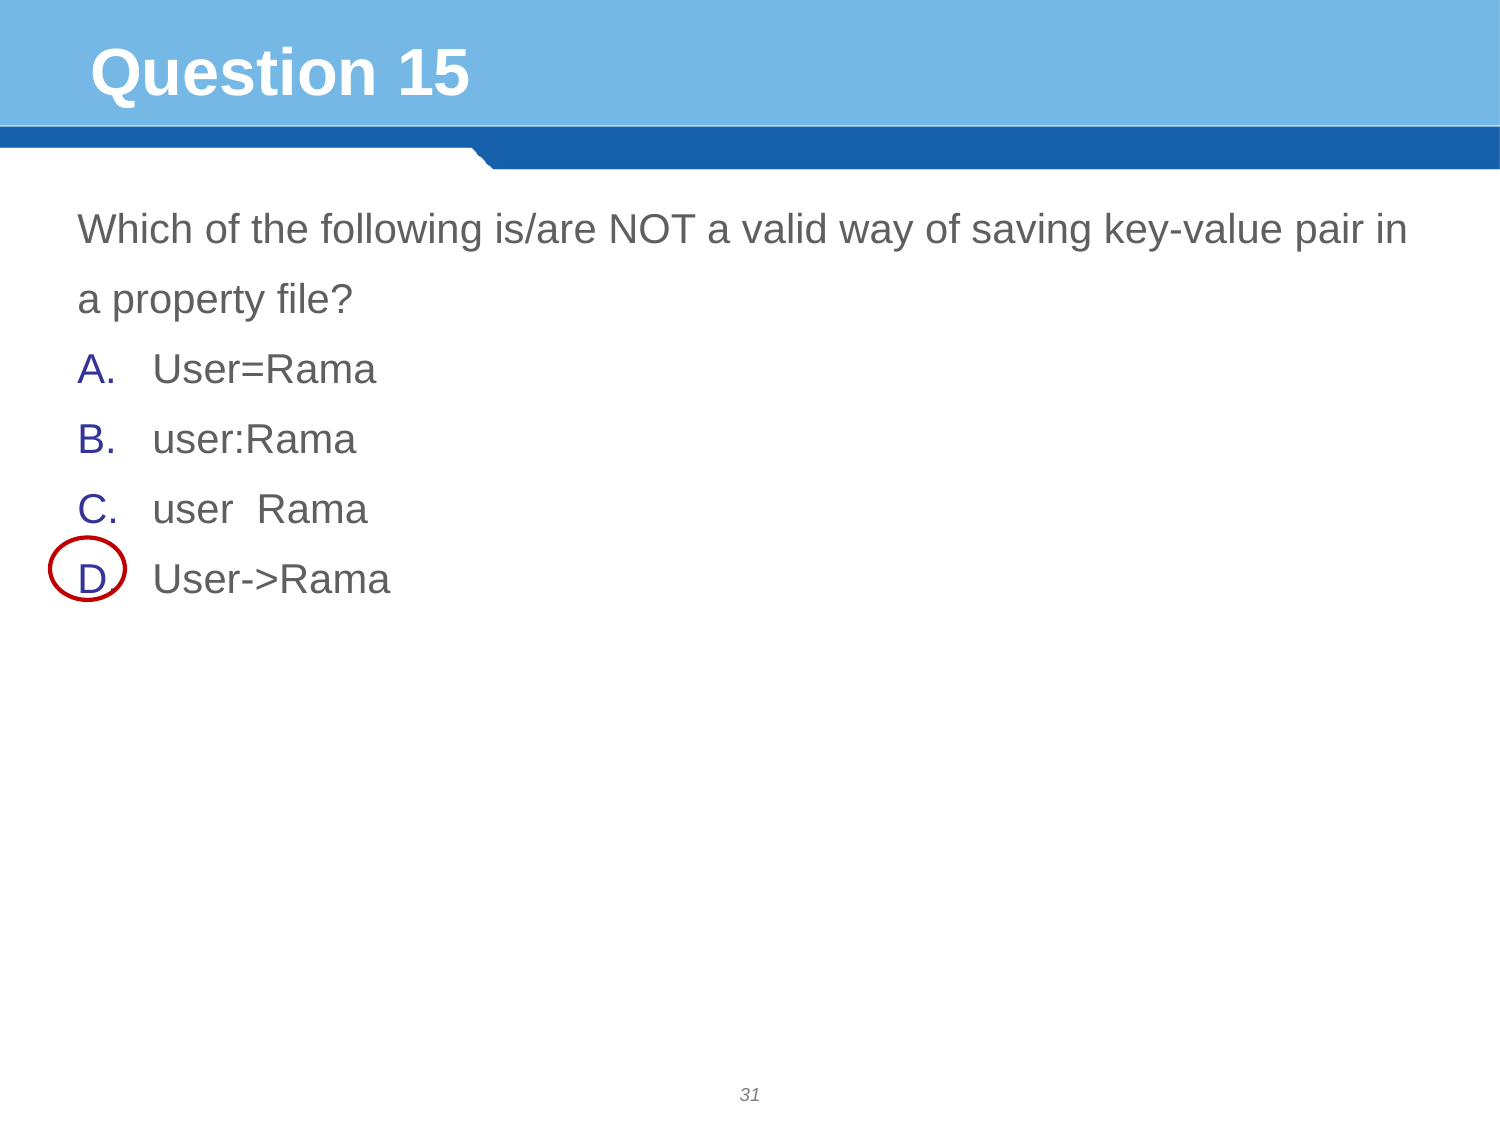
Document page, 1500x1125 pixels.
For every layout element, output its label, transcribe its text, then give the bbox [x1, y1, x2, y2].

picture [0, 0, 1500, 188]
text_box [47, 535, 128, 603]
slide_number 31 [574, 1074, 926, 1115]
title Question 15 [74, 0, 1426, 138]
text_box Which of the following is/are NOT a valid way of saving key-value pair in a property file? User=Rama user:Rama user Rama User->Rama [62, 174, 1450, 680]
